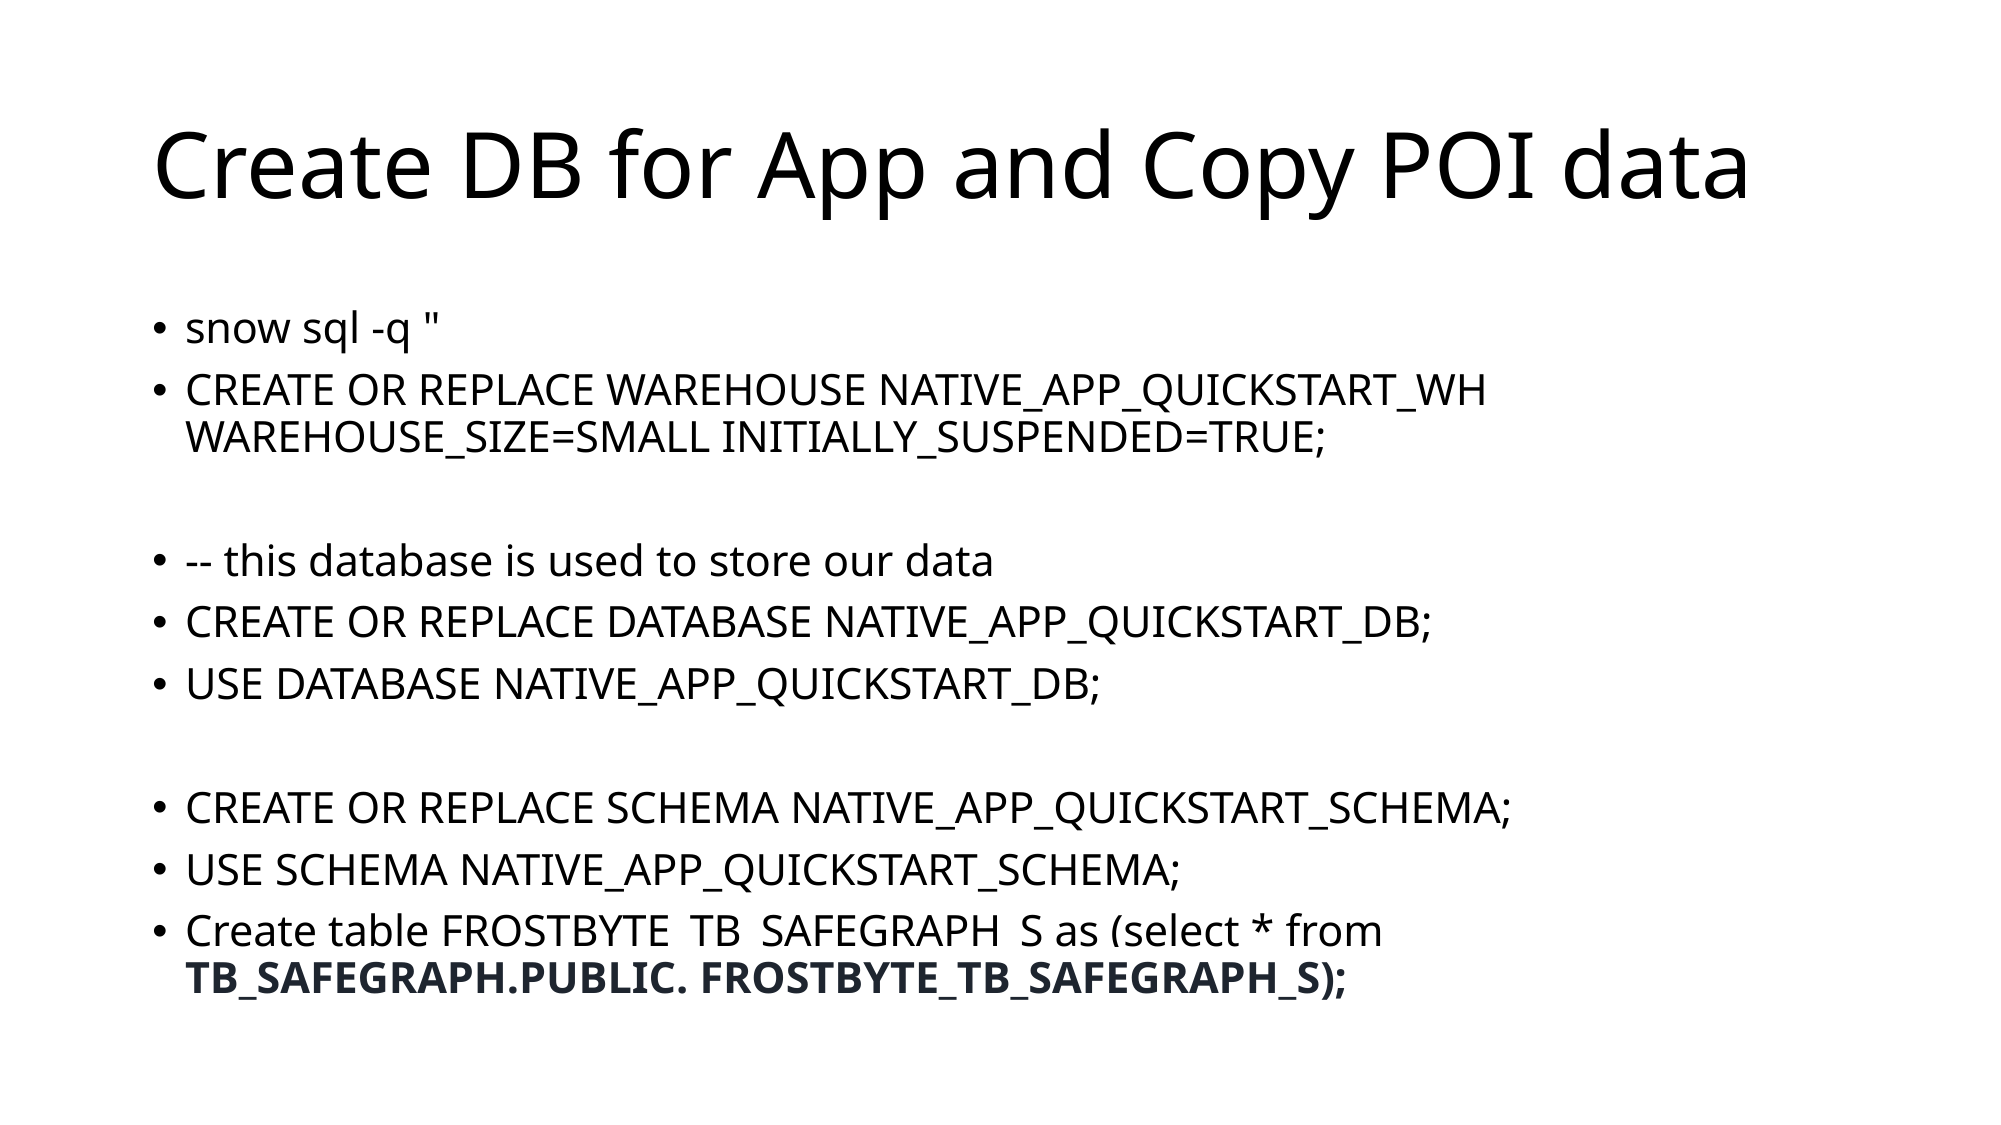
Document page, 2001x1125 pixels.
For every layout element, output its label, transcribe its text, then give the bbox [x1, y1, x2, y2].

title Create DB for App and Copy POI data [137, 59, 1863, 278]
list snow sql -q " CREATE OR REPLACE WAREHOUSE NATIVE_APP_QUICKSTART_WH WAREHOUSE_SIZE=SMALL INITIALLY_SUSPENDED=TRUE; -- this database is used to store our data CREATE OR REPLACE DATABASE NATIVE_APP_QUICKSTART_DB; USE DATABASE NATIVE_APP_QUICKSTART_DB; CREATE OR REPLACE SCHEMA NATIVE_APP_QUICKSTART_SCHEMA; USE SCHEMA NATIVE_APP_QUICKSTART_SCHEMA; Create table FROSTBYTE_TB_SAFEGRAPH_S as (select * from TB_SAFEGRAPH.PUBLIC. FROSTBYTE_TB_SAFEGRAPH_S); [137, 299, 1863, 1014]
